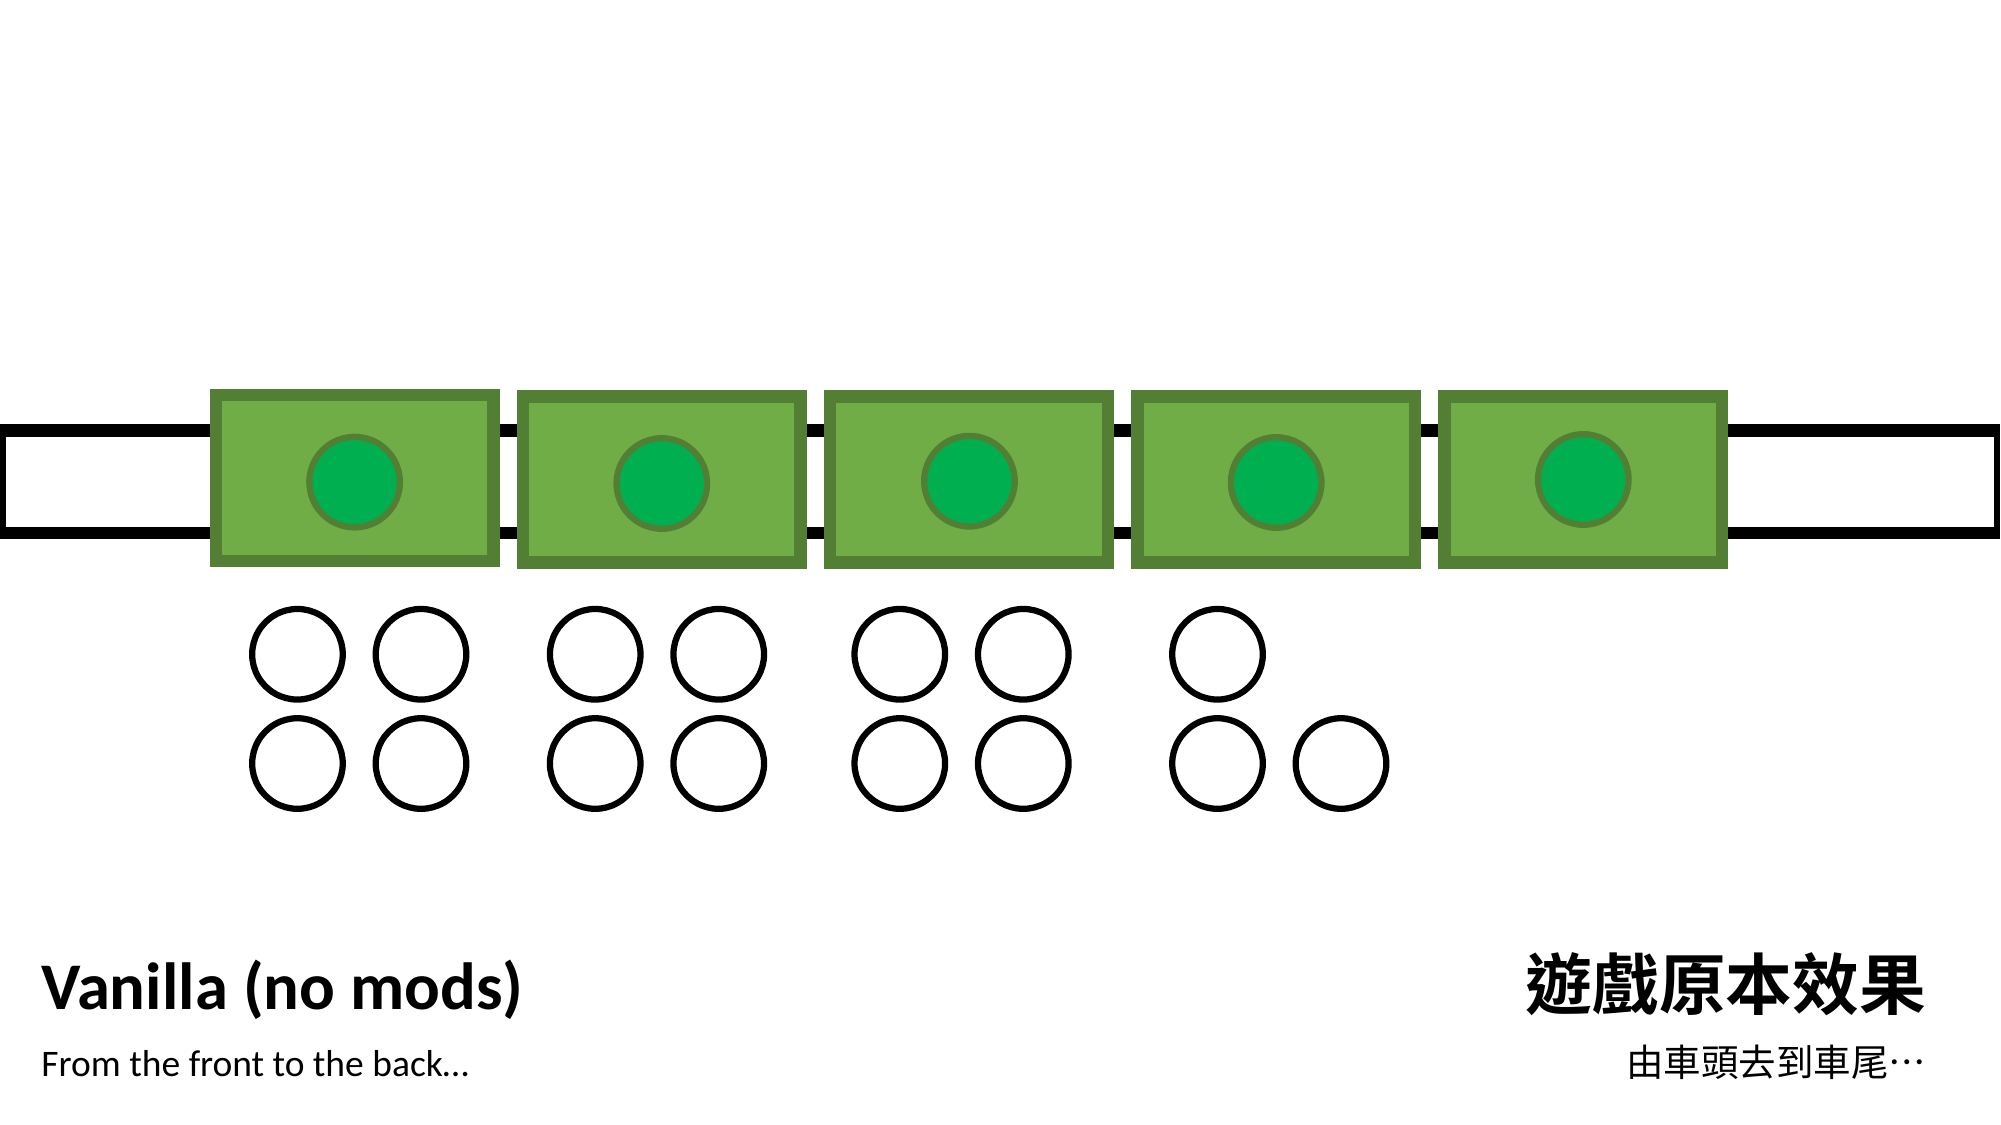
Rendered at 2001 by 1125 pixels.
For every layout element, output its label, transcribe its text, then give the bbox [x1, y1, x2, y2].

text_box [672, 717, 766, 810]
text_box [1294, 717, 1388, 810]
text_box [976, 607, 1070, 701]
text_box [548, 607, 642, 701]
text_box 遊戲原本效果 [1248, 935, 1941, 1031]
text_box [0, 430, 210, 534]
text_box [374, 717, 468, 810]
text_box [251, 607, 344, 701]
text_box [1728, 430, 2000, 534]
text_box From the front to the back… [26, 1031, 719, 1092]
text_box [853, 717, 947, 810]
text_box [251, 717, 344, 810]
text_box [548, 717, 642, 810]
text_box [1171, 607, 1264, 701]
text_box 由車頭去到車尾… [1248, 1031, 1941, 1092]
text_box Vanilla (no mods) [26, 935, 719, 1031]
text_box [374, 607, 468, 701]
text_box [215, 395, 1723, 563]
text_box [672, 607, 766, 701]
text_box [853, 607, 947, 701]
text_box [1171, 717, 1264, 810]
text_box [976, 717, 1070, 810]
